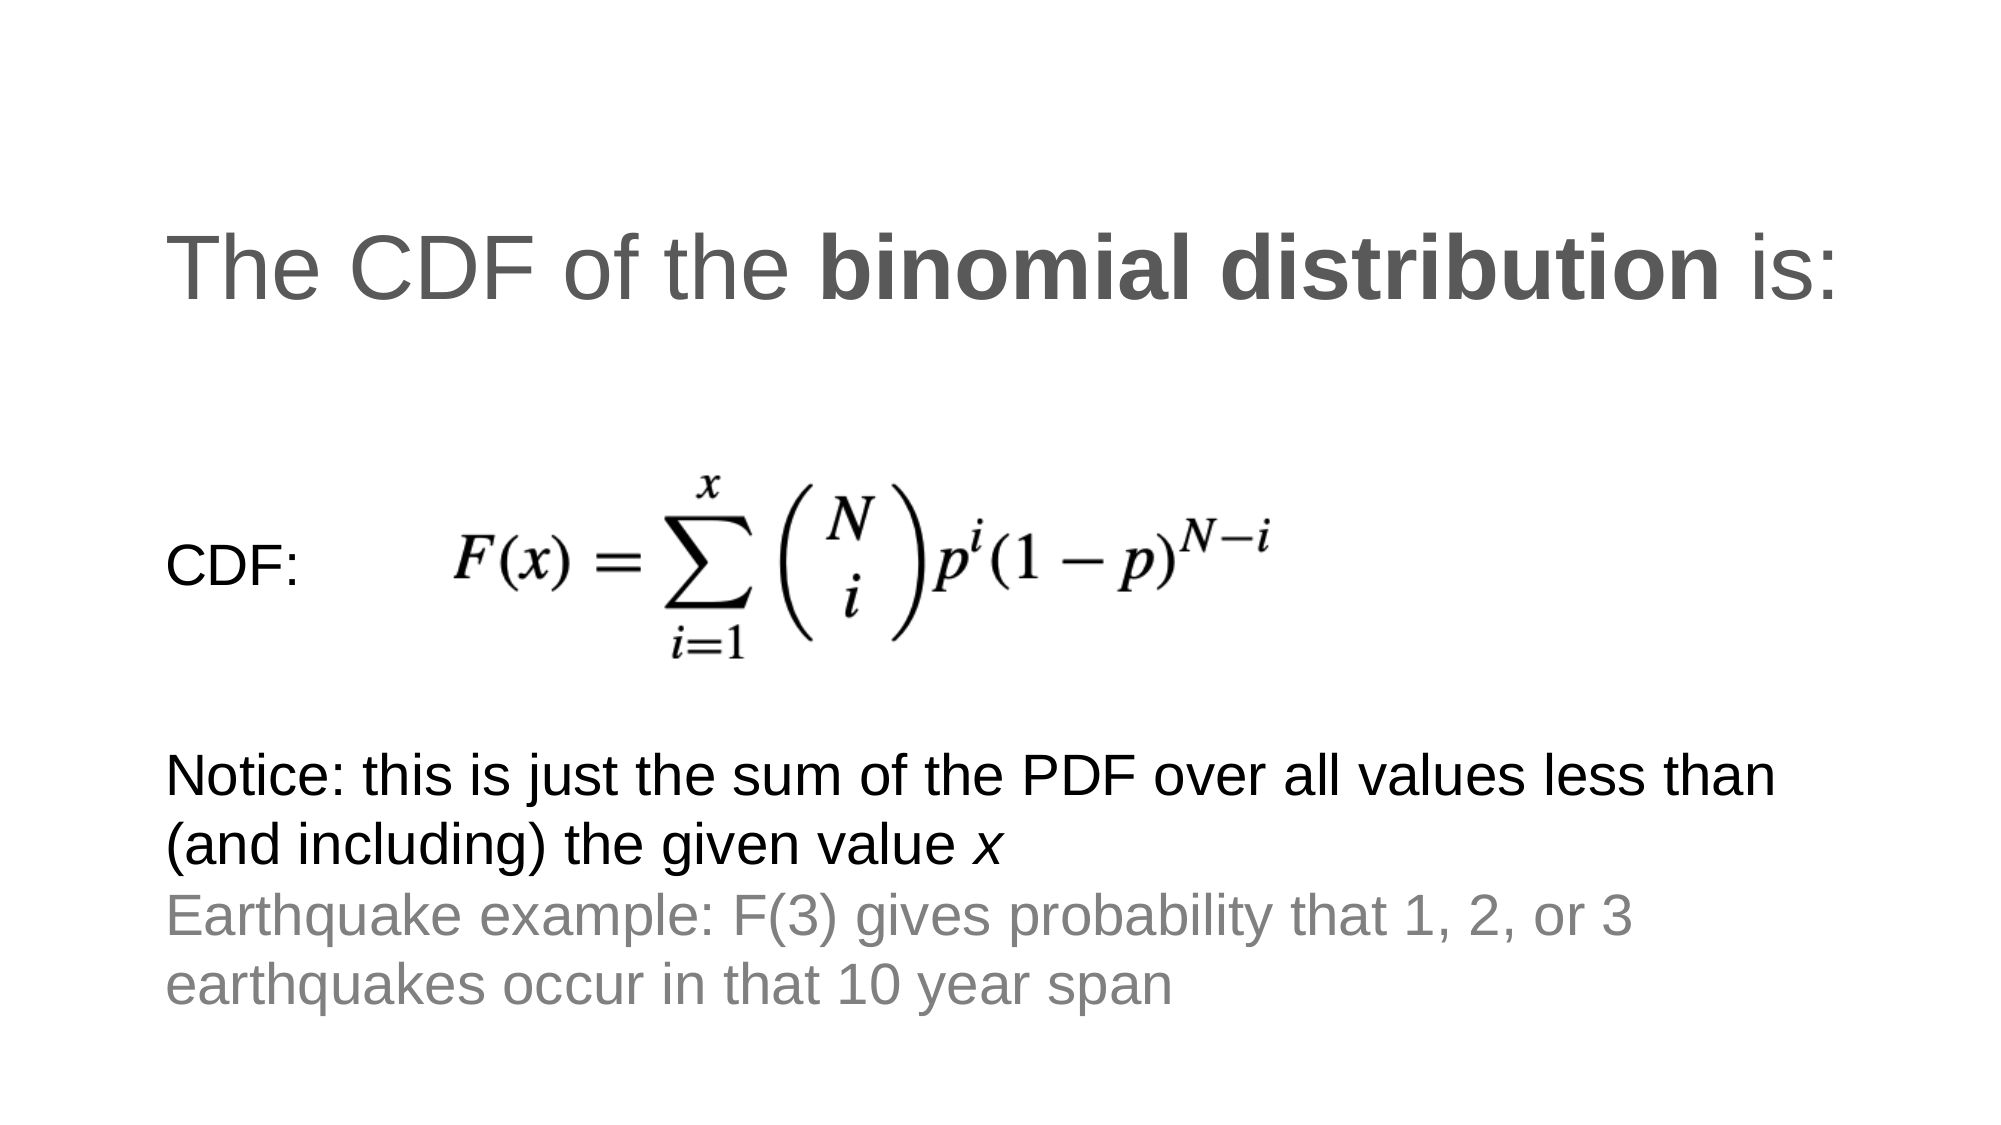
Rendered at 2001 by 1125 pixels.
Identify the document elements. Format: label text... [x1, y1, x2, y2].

title The CDF of the binomial distribution is: [150, 149, 1875, 375]
picture [417, 449, 1313, 690]
list CDF: Notice: this is just the sum of the PDF over all values less than (and including) the given value x Earthquake example: F(3) gives probability that 1, 2, or 3 earthquakes occur in that 10 year span [150, 450, 1875, 1070]
